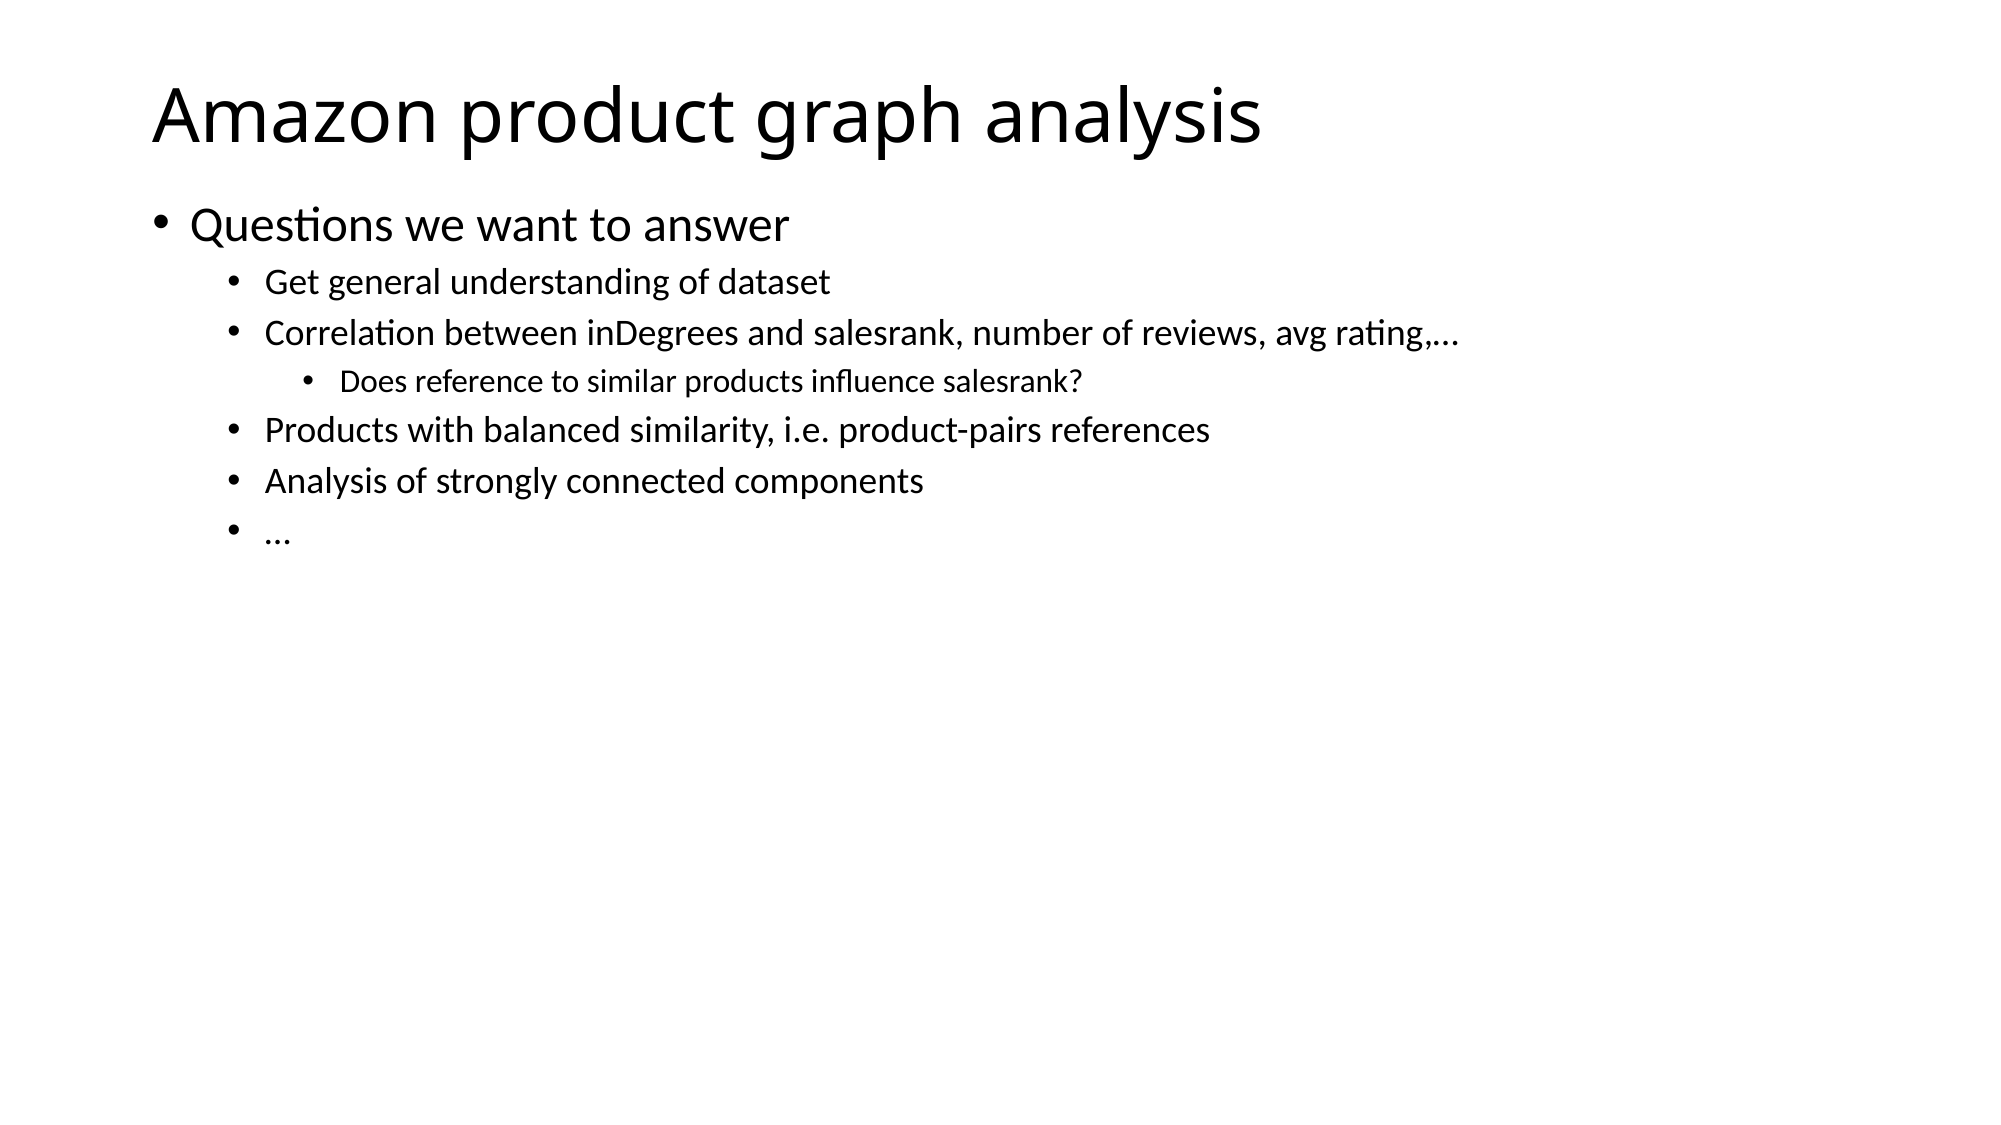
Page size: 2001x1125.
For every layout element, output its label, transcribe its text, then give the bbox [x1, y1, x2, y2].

list Questions we want to answer Get general understanding of dataset Correlation between inDegrees and salesrank, number of reviews, avg rating,… Does reference to similar products influence salesrank? Products with balanced similarity, i.e. product-pairs references Analysis of strongly connected components … [137, 190, 1863, 1014]
title Amazon product graph analysis [137, 59, 1863, 176]
